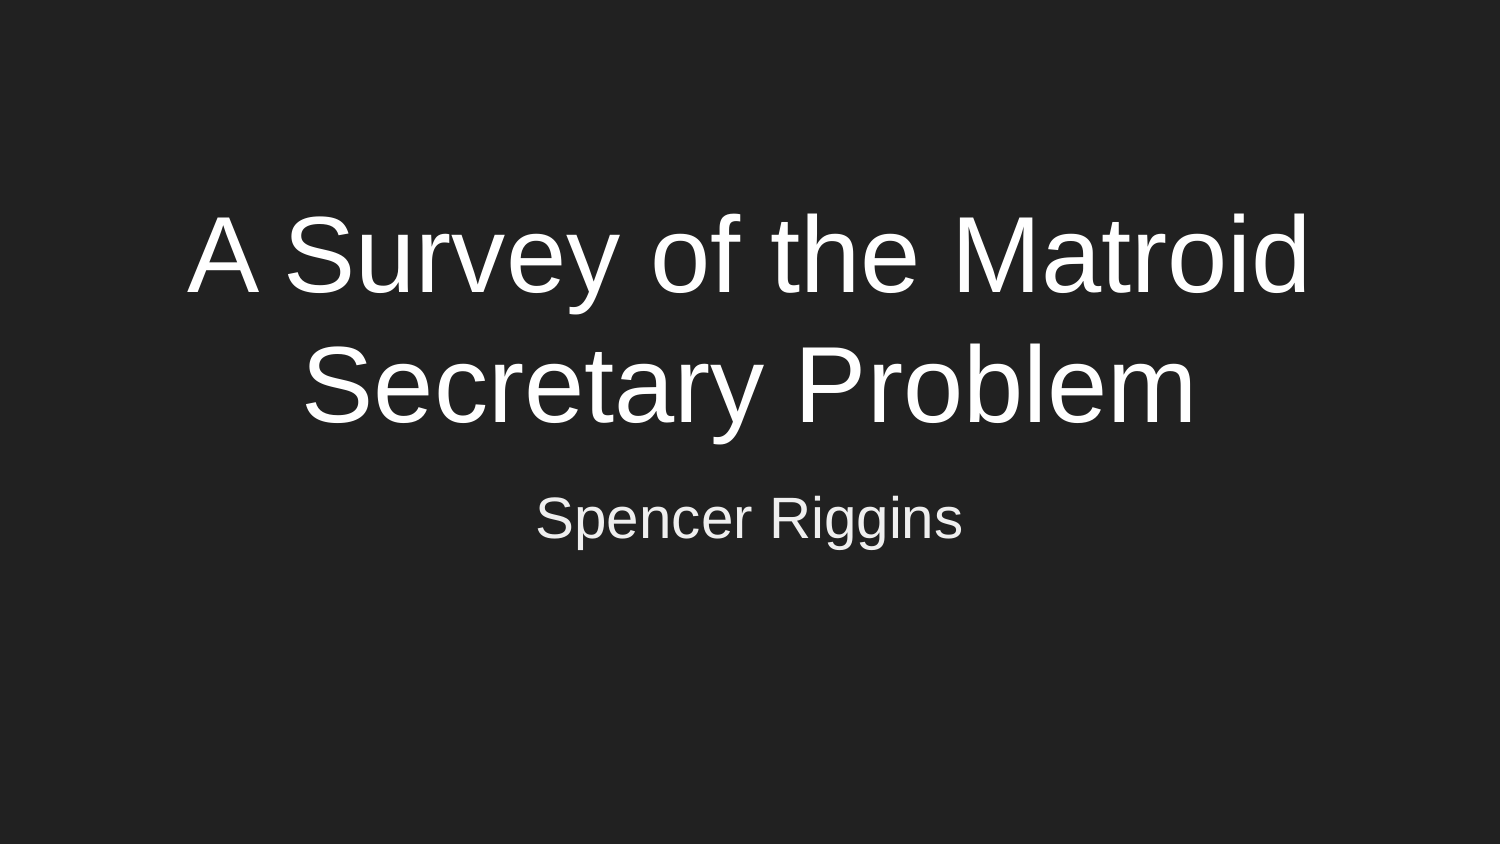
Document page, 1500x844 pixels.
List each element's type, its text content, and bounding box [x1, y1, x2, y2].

subtitle Spencer Riggins [51, 464, 1449, 595]
title A Survey of the Matroid Secretary Problem [51, 122, 1449, 459]
